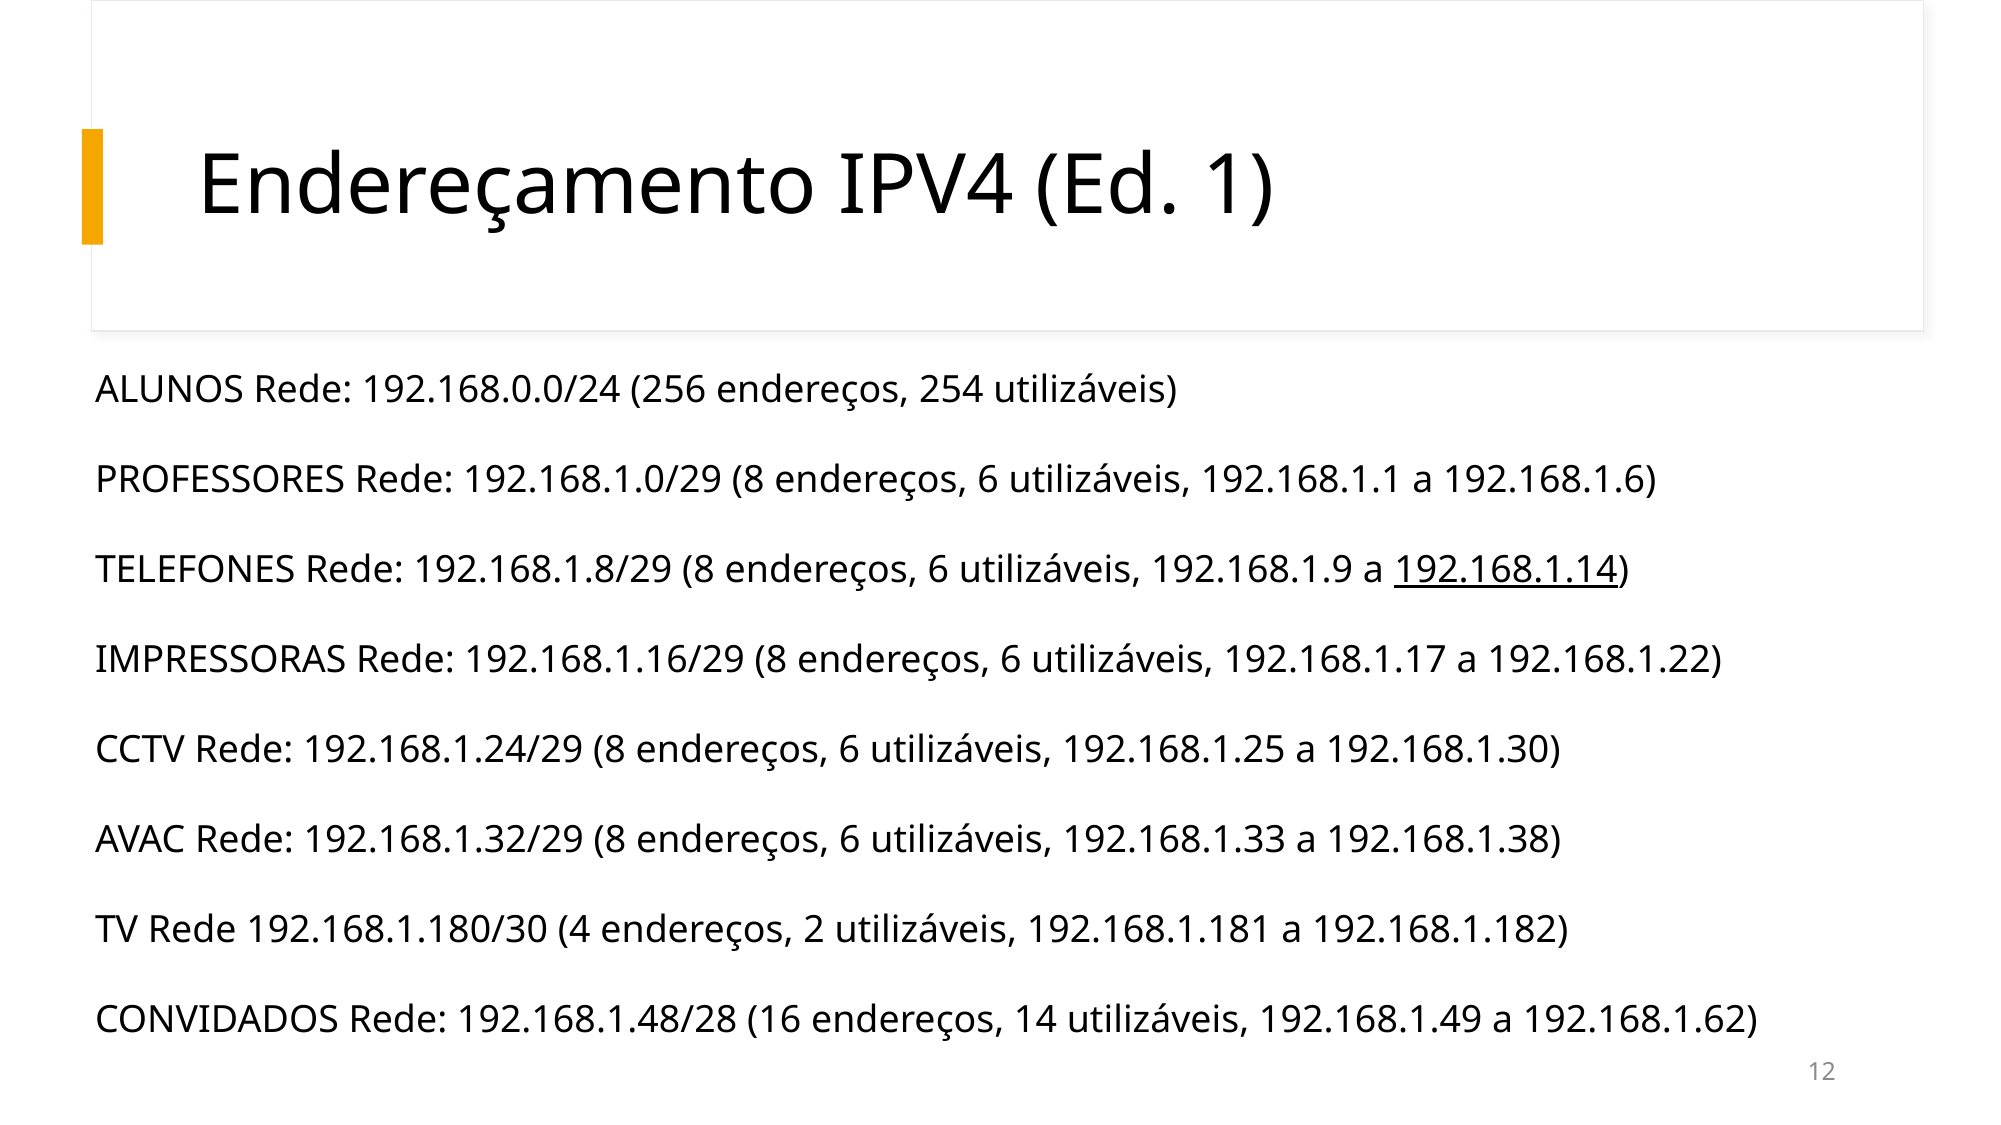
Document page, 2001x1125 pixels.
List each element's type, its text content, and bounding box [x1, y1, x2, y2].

slide_number 12 [1401, 1047, 1851, 1103]
title Endereçamento IPV4 (Ed. 1) [183, 90, 1851, 284]
text_box ALUNOS Rede: 192.168.0.0/24 (256 endereços, 254 utilizáveis) PROFESSORES Rede: 192.168.1.0/29 (8 endereços, 6 utilizáveis, 192.168.1.1 a 192.168.1.6) TELEFONES Rede: 192.168.1.8/29 (8 endereços, 6 utilizáveis, 192.168.1.9 a 192.168.1.14) IMPRESSORAS Rede: 192.168.1.16/29 (8 endereços, 6 utilizáveis, 192.168.1.17 a 192.168.1.22) CCTV Rede: 192.168.1.24/29 (8 endereços, 6 utilizáveis, 192.168.1.25 a 192.168.1.30) AVAC Rede: 192.168.1.32/29 (8 endereços, 6 utilizáveis, 192.168.1.33 a 192.168.1.38) TV Rede 192.168.1.180/30 (4 endereços, 2 utilizáveis, 192.168.1.181 a 192.168.1.182) CONVIDADOS Rede: 192.168.1.48/28 (16 endereços, 14 utilizáveis, 192.168.1.49 a 192.168.1.62) [80, 357, 1920, 1047]
